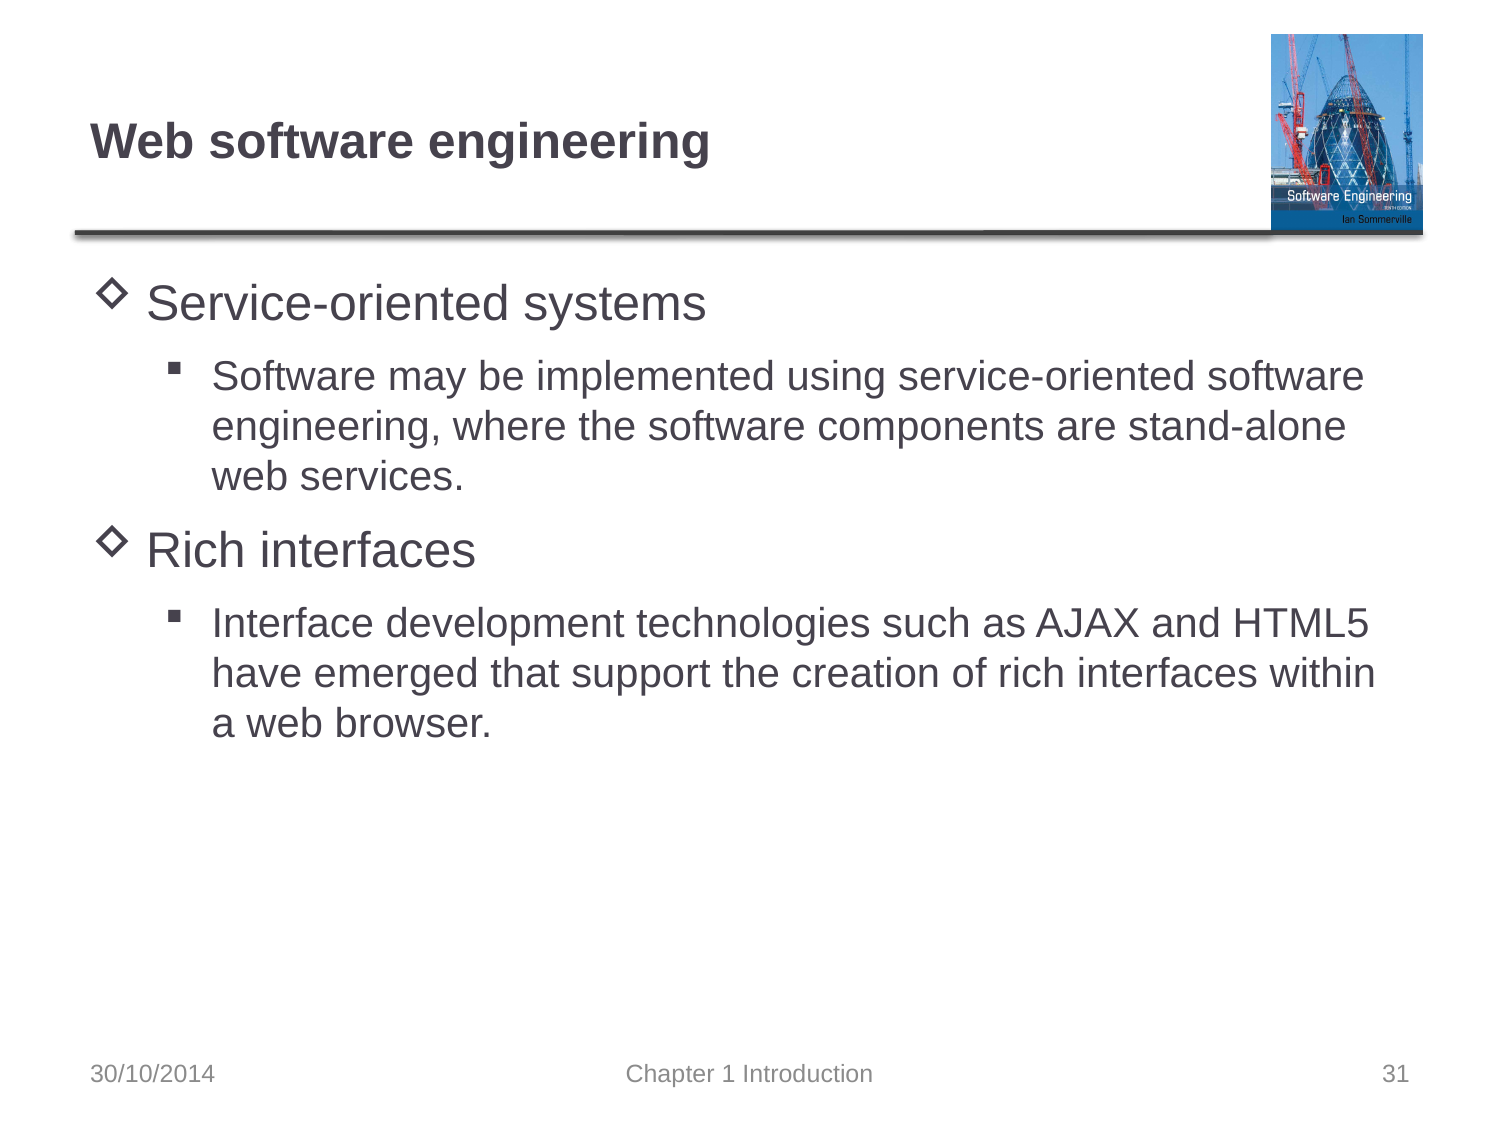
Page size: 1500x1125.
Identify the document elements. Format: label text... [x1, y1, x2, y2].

footer Chapter 1 Introduction [512, 1042, 988, 1103]
list Service-oriented systems Software may be implemented using service-oriented software engineering, where the software components are stand-alone web services. Rich interfaces Interface development technologies such as AJAX and HTML5 have emerged that support the creation of rich interfaces within a web browser. [75, 262, 1425, 1005]
picture [1271, 34, 1423, 230]
title Web software engineering [74, 44, 1272, 233]
slide_number 31 [1074, 1042, 1425, 1103]
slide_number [75, 1042, 425, 1103]
